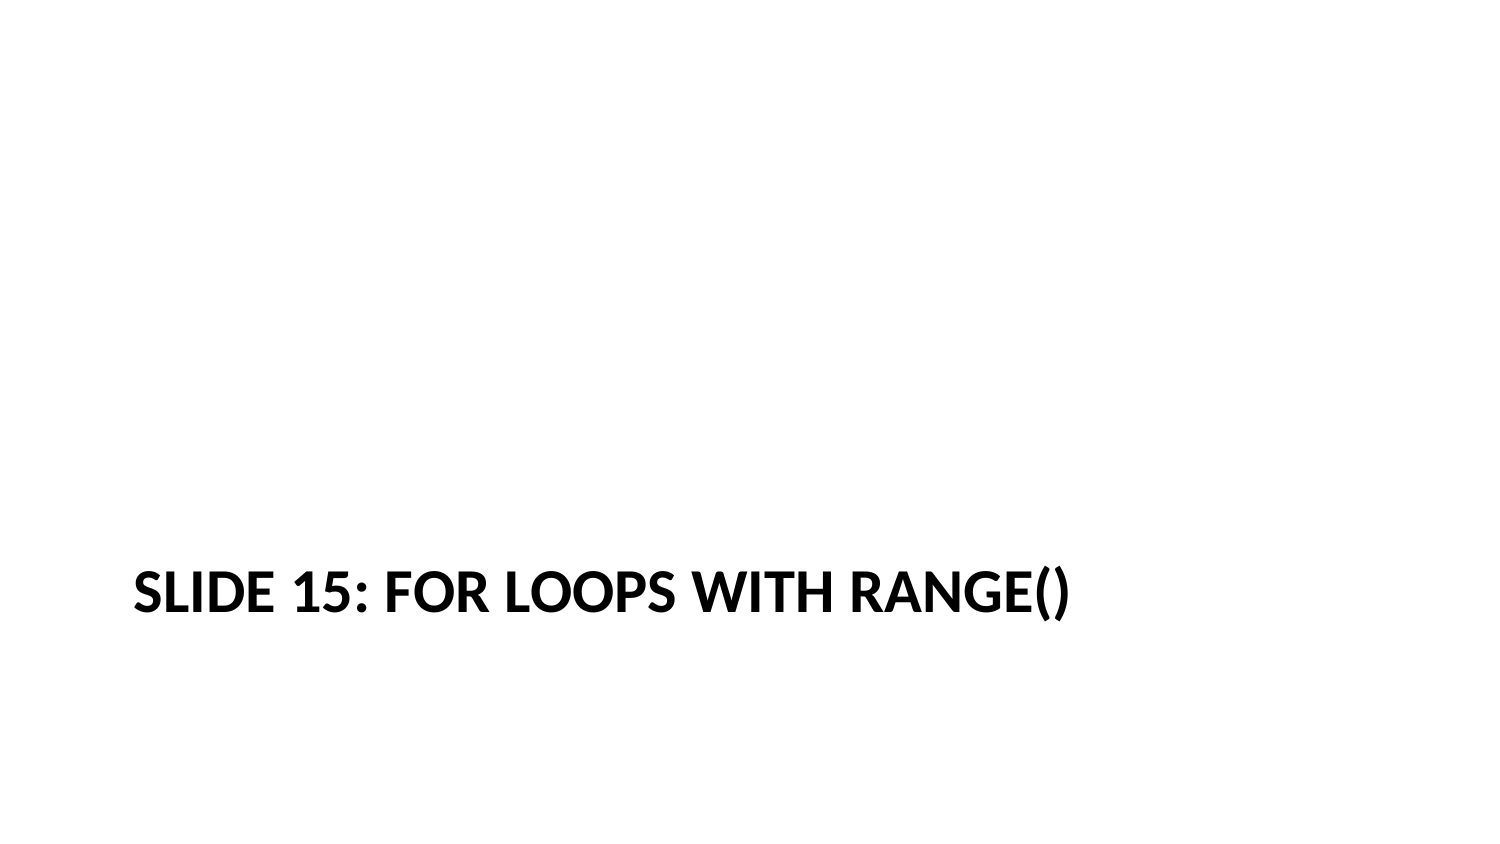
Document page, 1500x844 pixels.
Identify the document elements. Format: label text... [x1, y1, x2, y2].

title Slide 15: For Loops with range() [118, 542, 1394, 710]
